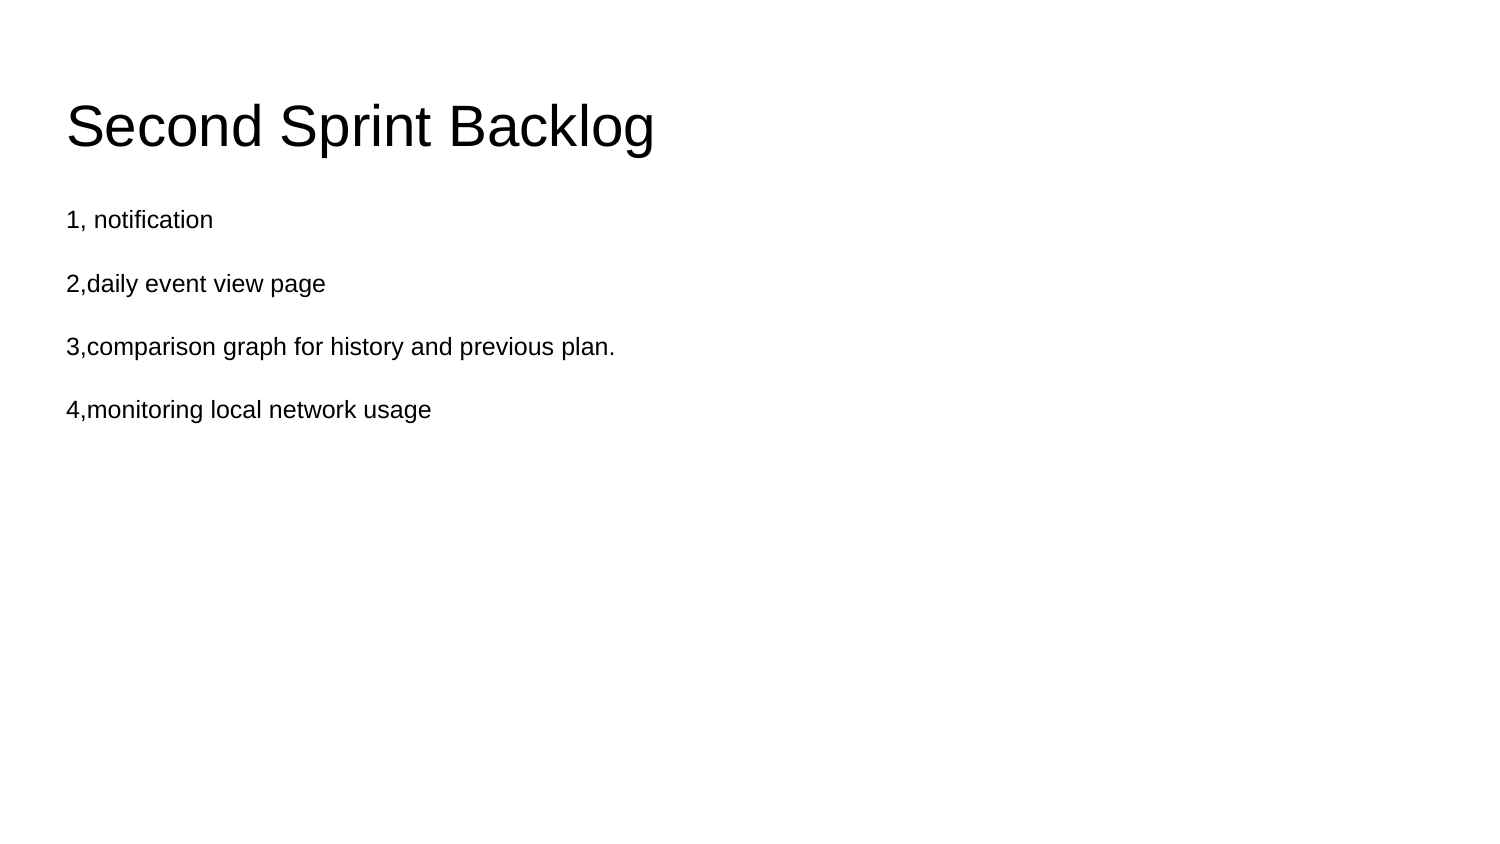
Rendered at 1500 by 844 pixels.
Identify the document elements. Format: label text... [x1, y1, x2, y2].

list 1, notification 2,daily event view page 3,comparison graph for history and previous plan. 4,monitoring local network usage [51, 189, 1449, 750]
title Second Sprint Backlog [51, 72, 1449, 167]
